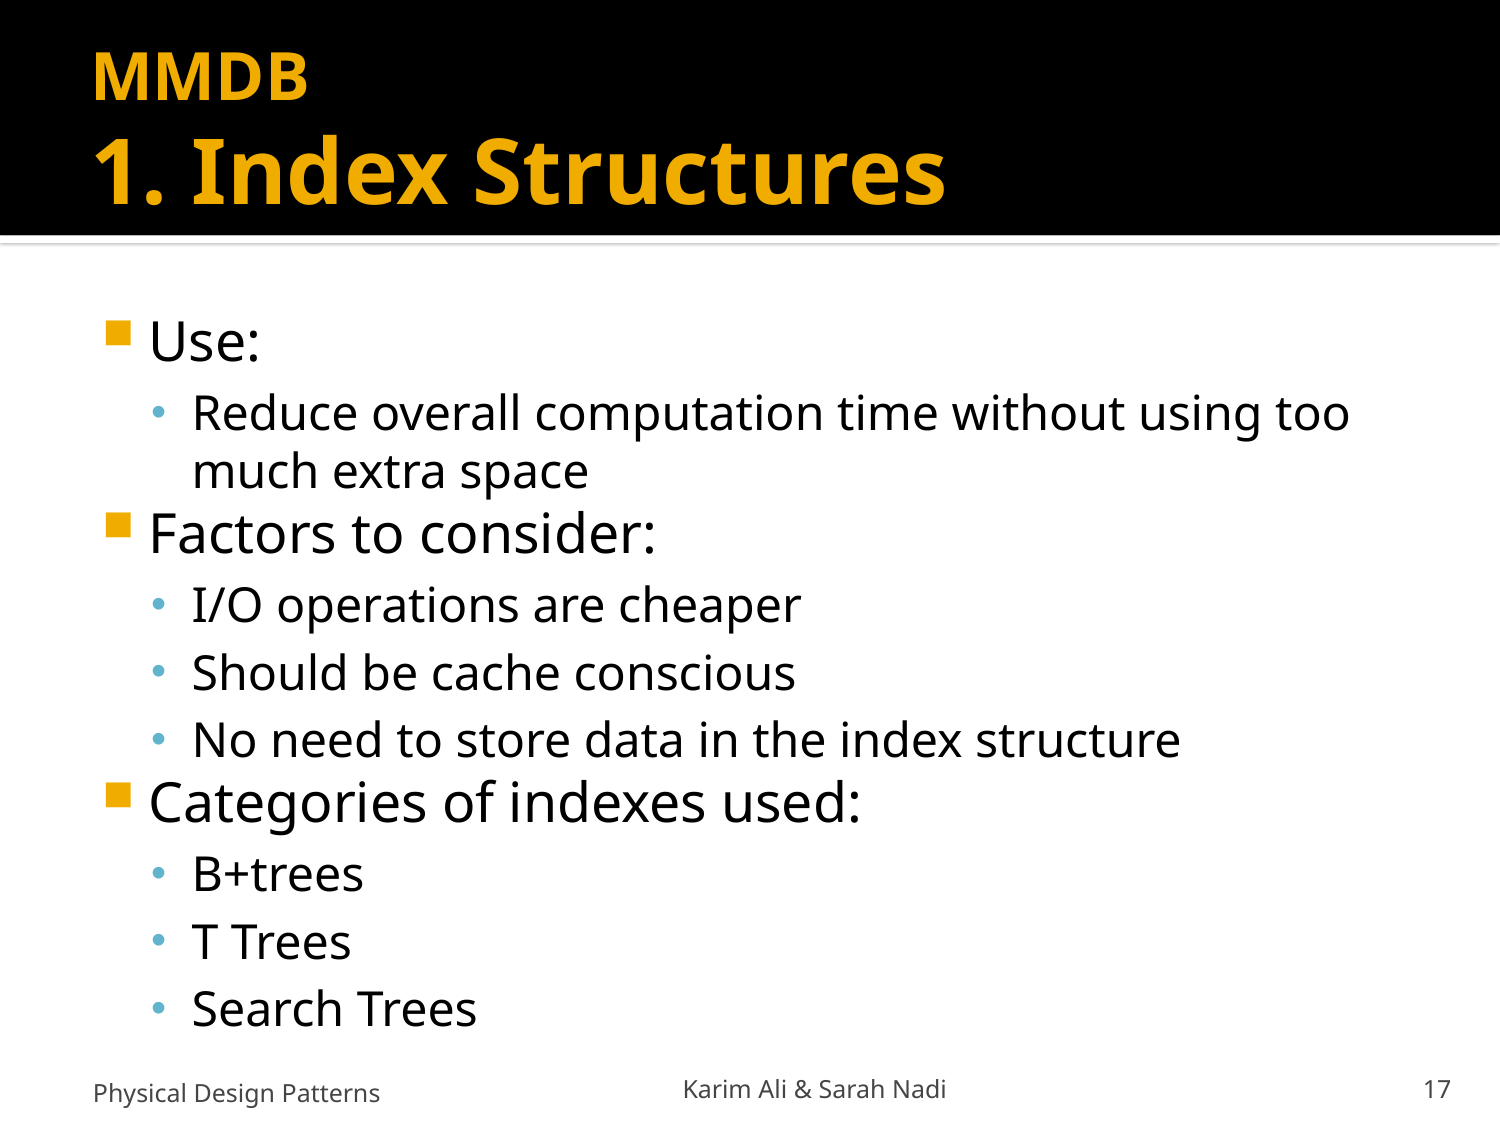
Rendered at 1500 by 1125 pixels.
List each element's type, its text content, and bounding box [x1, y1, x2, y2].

list Use: Reduce overall computation time without using too much extra space Factors to consider: I/O operations are cheaper Should be cache conscious No need to store data in the index structure Categories of indexes used: B+trees T Trees Search Trees [75, 291, 1425, 1050]
footer Karim Ali & Sarah Nadi [363, 1062, 1267, 1108]
slide_number 17 [1345, 1062, 1467, 1108]
slide_number Physical Design Patterns [75, 1062, 363, 1108]
title MMDB 1. Index Structures [75, 25, 1425, 231]
